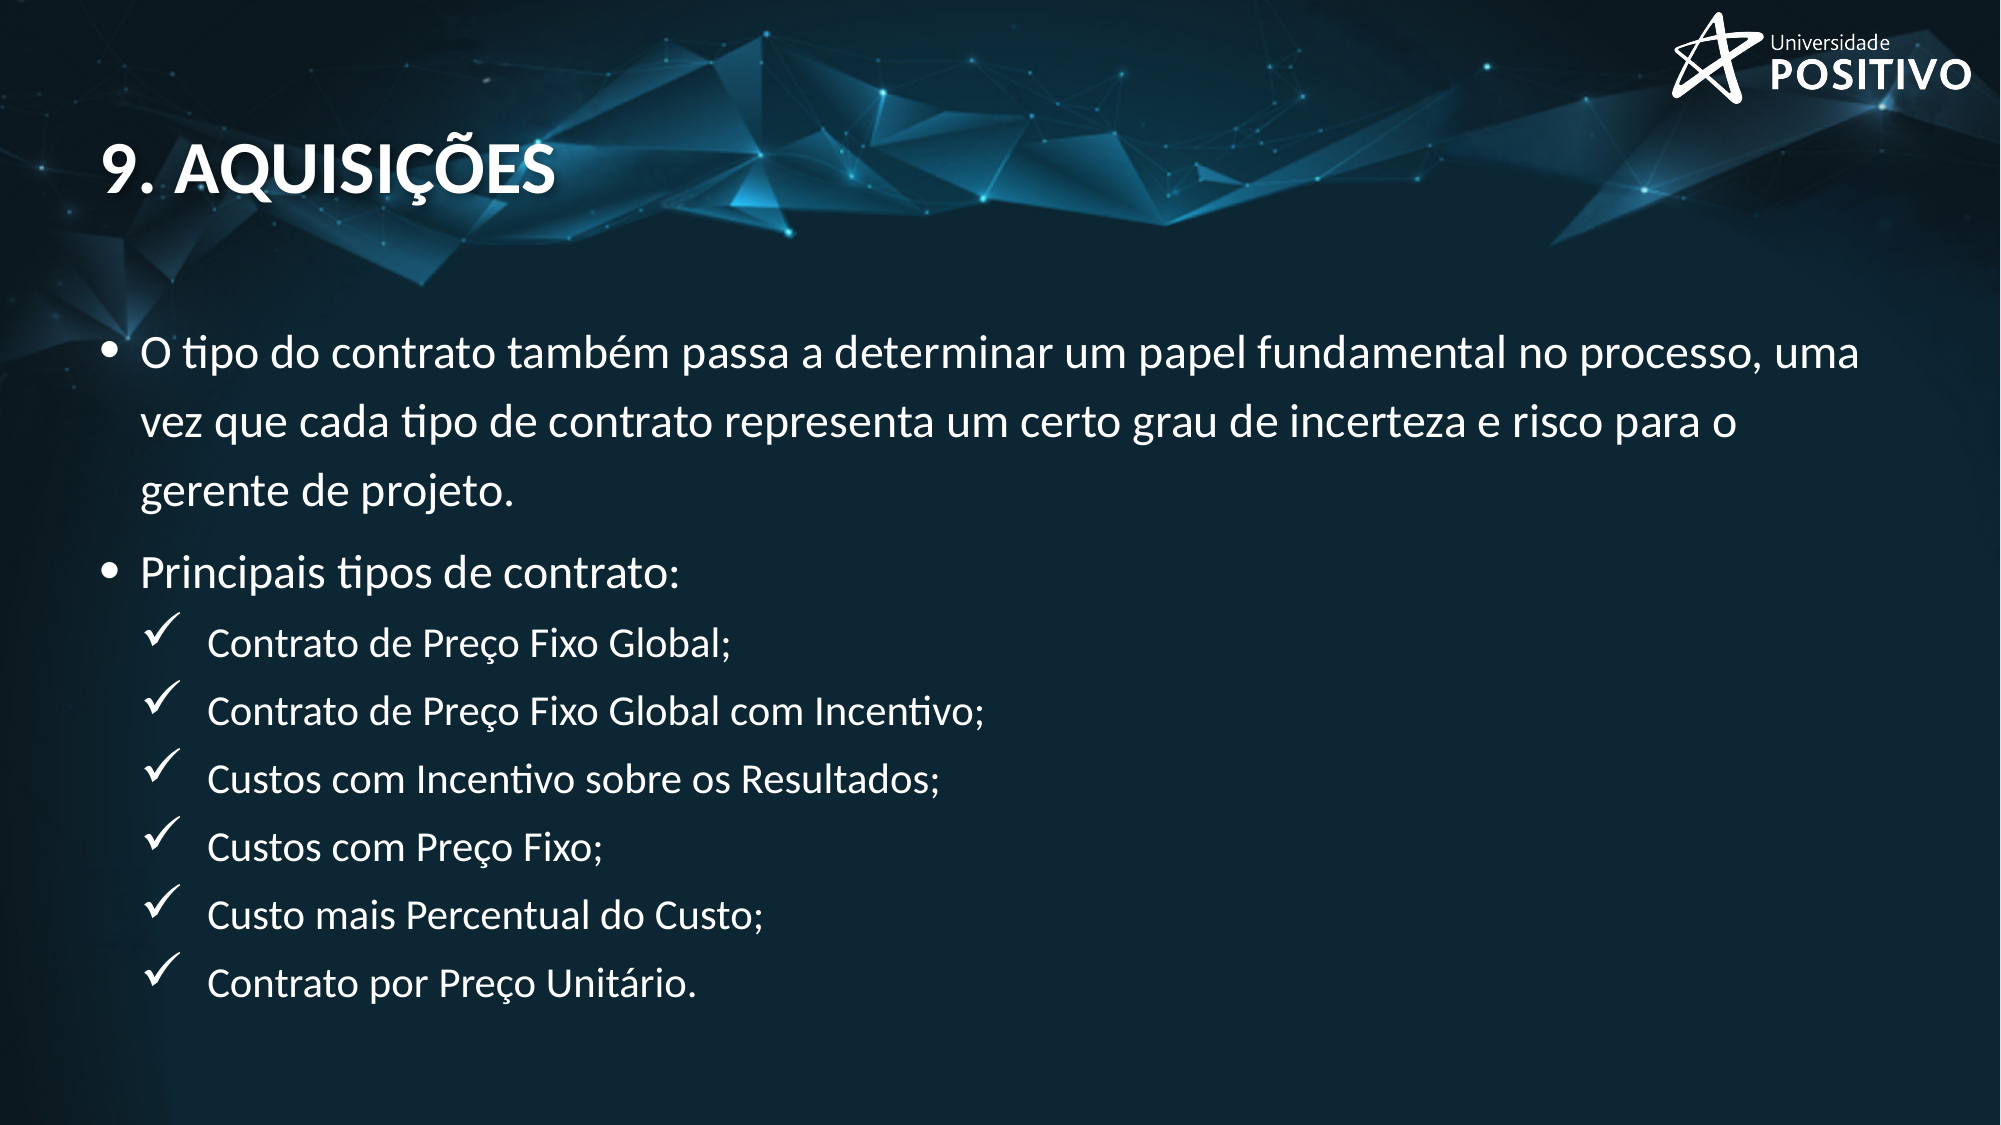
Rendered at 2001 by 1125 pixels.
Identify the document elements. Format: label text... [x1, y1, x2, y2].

list O tipo do contrato também passa a determinar um papel fundamental no processo, uma vez que cada tipo de contrato representa um certo grau de incerteza e risco para o gerente de projeto. Principais tipos de contrato: Contrato de Preço Fixo Global; Contrato de Preço Fixo Global com Incentivo; Custos com Incentivo sobre os Resultados; Custos com Preço Fixo; Custo mais Percentual do Custo; Contrato por Preço Unitário. [84, 301, 1916, 1024]
picture [0, 0, 2001, 1125]
title 9. aquisições [84, 57, 1916, 281]
